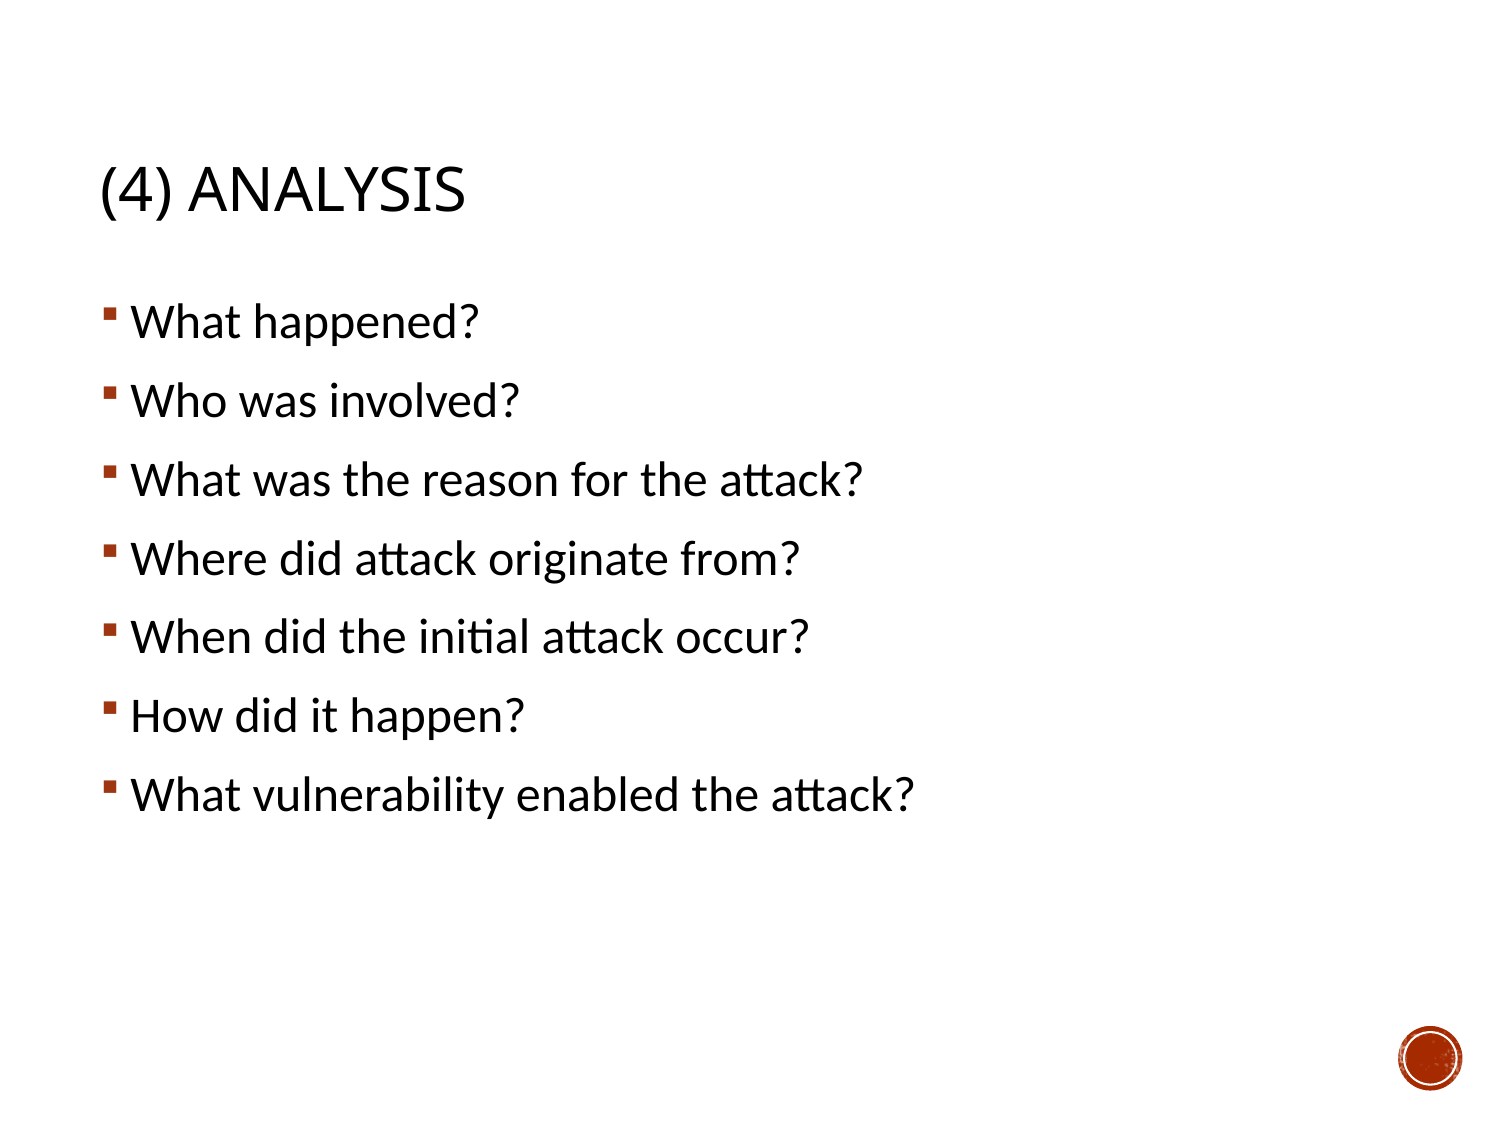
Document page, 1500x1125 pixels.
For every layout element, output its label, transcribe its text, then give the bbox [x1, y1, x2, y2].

title (4) Analysis [85, 150, 1424, 233]
list What happened? Who was involved? What was the reason for the attack? Where did attack originate from? When did the initial attack occur? How did it happen? What vulnerability enabled the attack? [85, 287, 1424, 1046]
